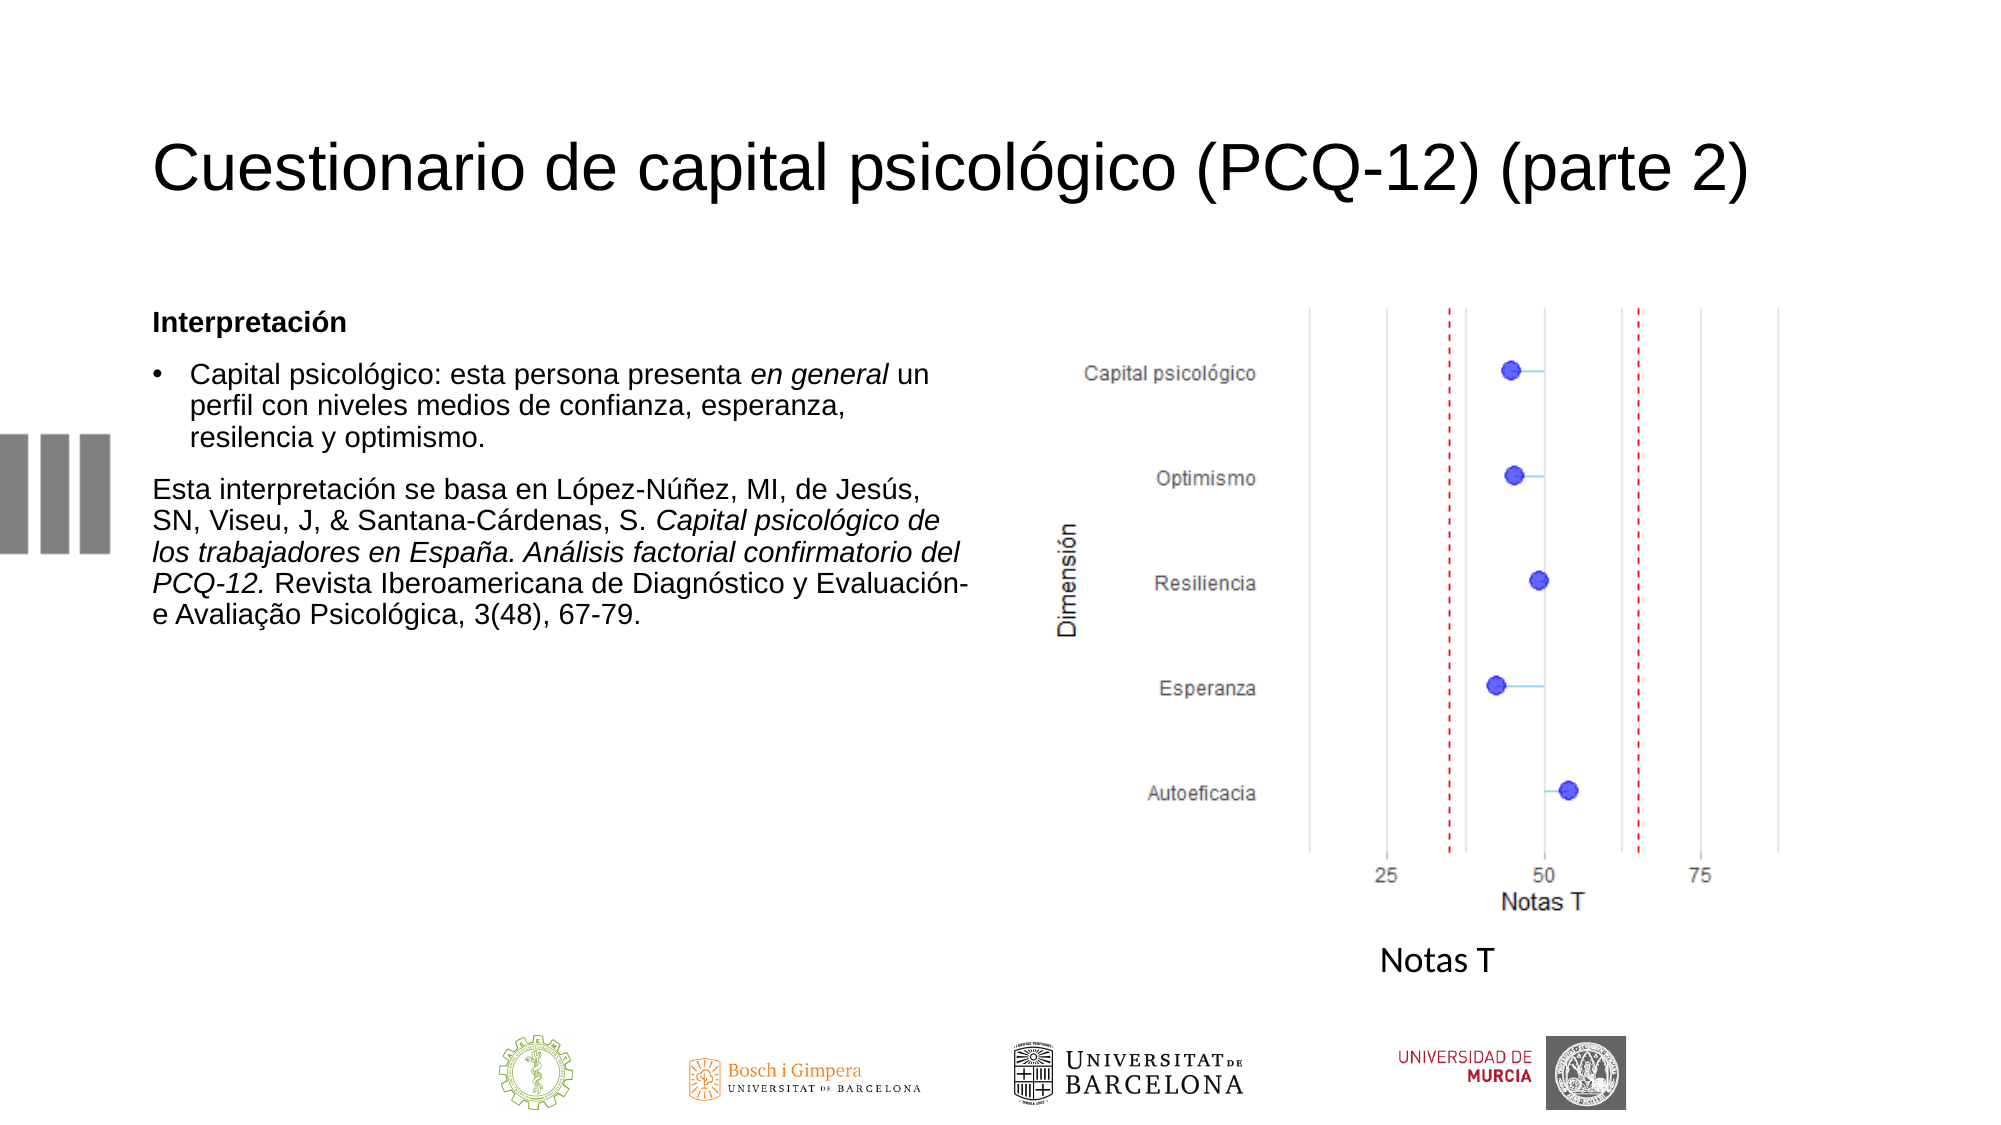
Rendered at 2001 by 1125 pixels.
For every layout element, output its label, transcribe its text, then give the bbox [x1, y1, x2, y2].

list Interpretación Capital psicológico: esta persona presenta en general un perfil con niveles medios de confianza, esperanza, resilencia y optimismo. Esta interpretación se basa en López-Núñez, MI, de Jesús, SN, Viseu, J, & Santana-Cárdenas, S. Capital psicológico de los trabajadores en España. Análisis factorial confirmatorio del PCQ-12. Revista Iberoamericana de Diagnóstico y Evaluación-e Avaliação Psicológica, 3(48), 67-79. [137, 299, 988, 1014]
picture [684, 1031, 926, 1125]
picture [1331, 1036, 1627, 1110]
picture [0, 420, 123, 563]
picture [1014, 1042, 1243, 1105]
text_box Notas T [1012, 927, 1863, 1011]
title Cuestionario de capital psicológico (PCQ-12) (parte 2) [137, 59, 1863, 278]
picture [1043, 297, 1832, 928]
picture [499, 1035, 573, 1110]
